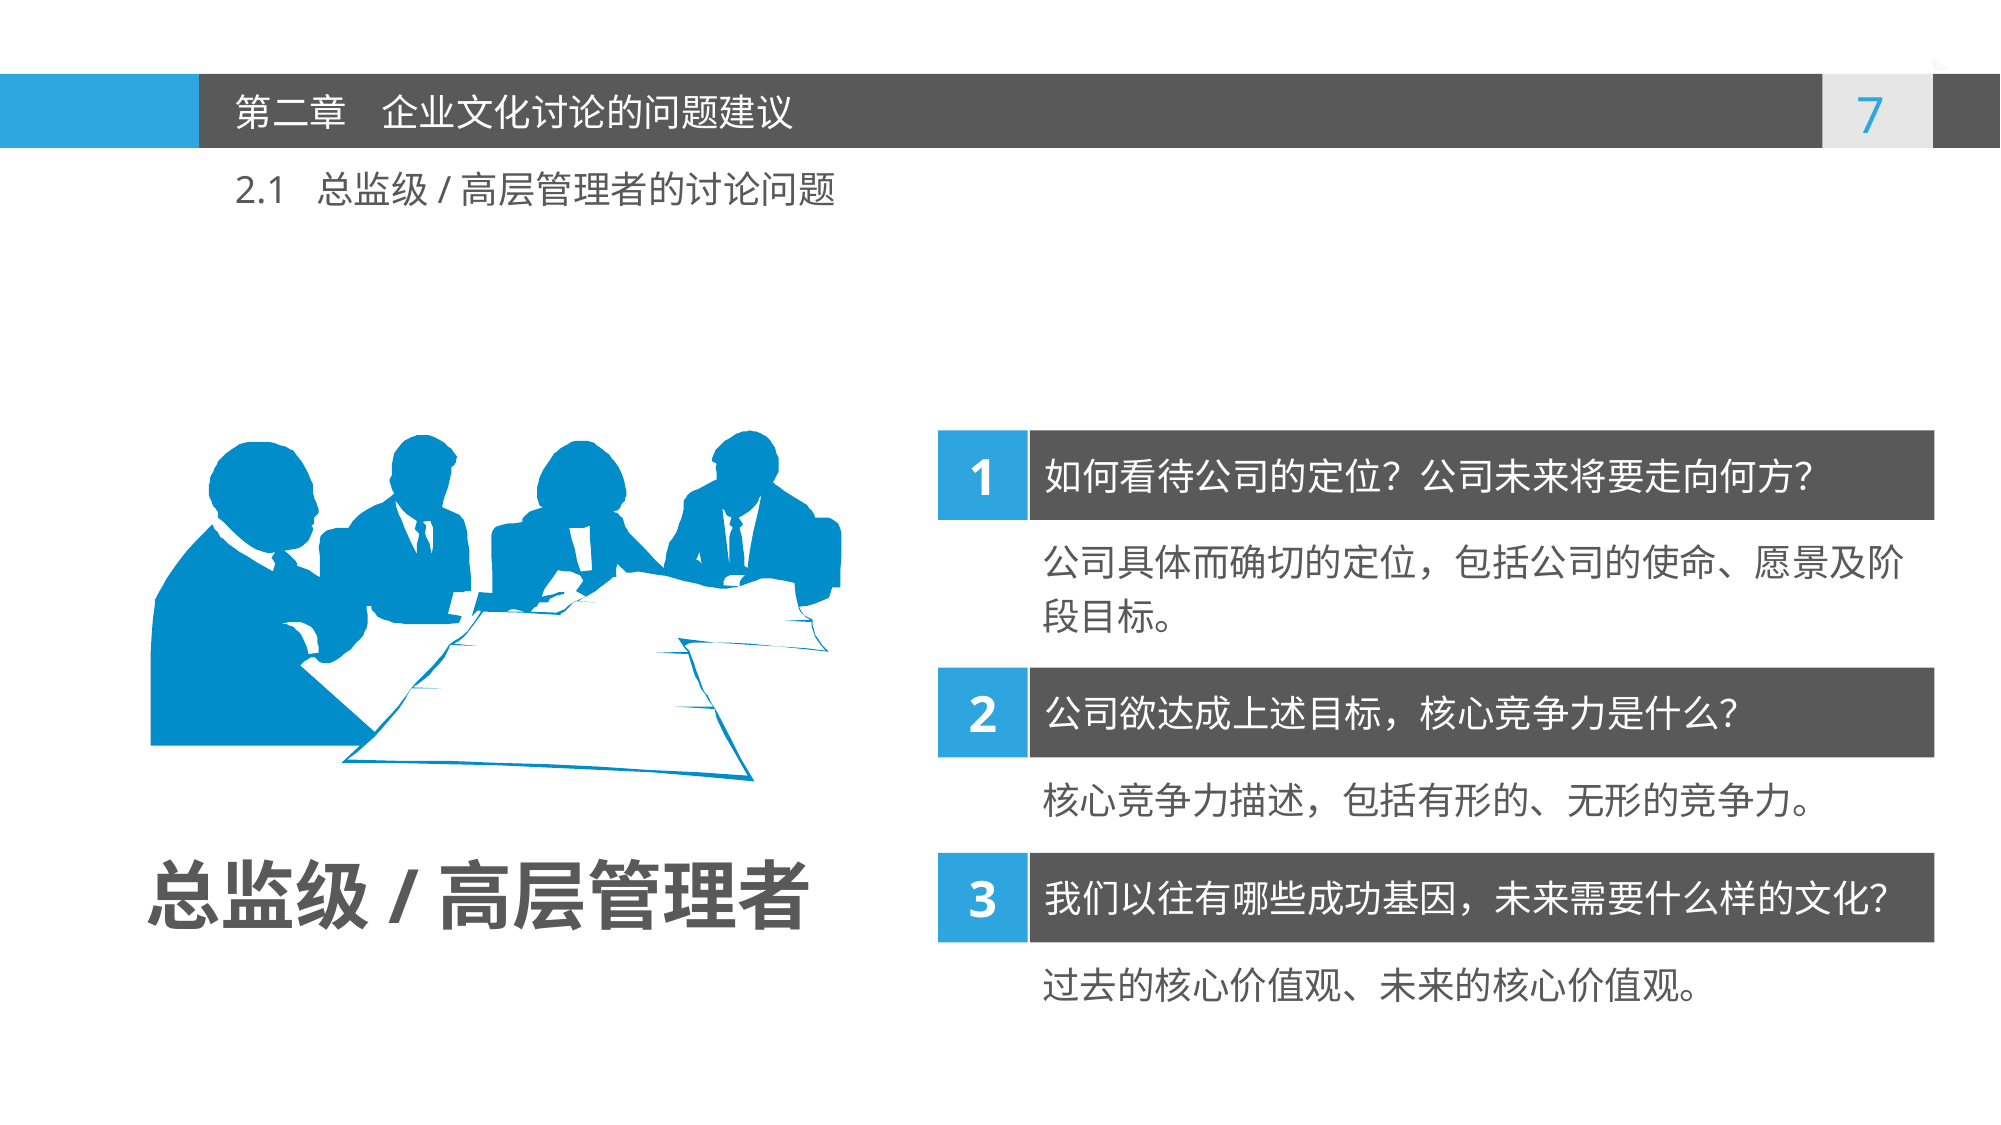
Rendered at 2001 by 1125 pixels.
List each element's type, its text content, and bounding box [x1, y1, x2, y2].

text_box 3 [938, 852, 1028, 943]
text_box 2 [938, 667, 1028, 758]
text_box 总监级/高层管理者 [130, 841, 827, 947]
text_box [150, 430, 842, 782]
text_box 2.1 总监级/高层管理者的讨论问题 [220, 158, 1017, 219]
text_box 我们以往有哪些成功基因，未来需要什么样的文化？ [1029, 852, 1935, 943]
text_box 第二章 企业文化讨论的问题建议 [220, 81, 977, 142]
text_box 1 [938, 430, 1028, 520]
text_box 核心竞争力描述，包括有形的、无形的竞争力。 [1027, 760, 1935, 830]
text_box 公司欲达成上述目标，核心竞争力是什么？ [1029, 667, 1935, 758]
text_box 公司具体而确切的定位，包括公司的使命、愿景及阶段目标。 [1027, 522, 1935, 646]
text_box 如何看待公司的定位？公司未来将要走向何方？ [1029, 430, 1935, 520]
text_box 过去的核心价值观、未来的核心价值观。 [1027, 945, 1935, 1015]
